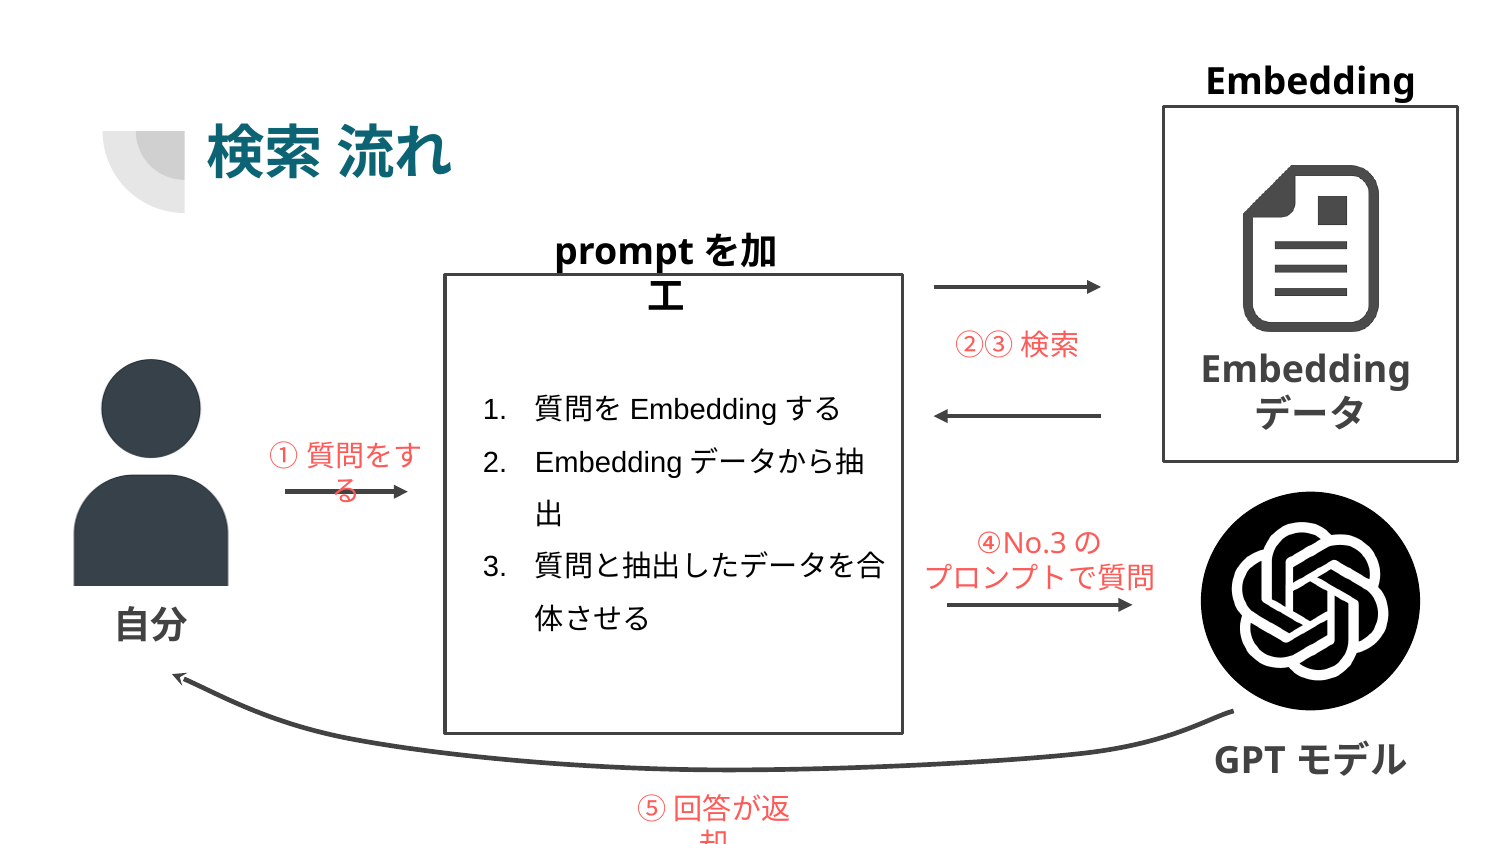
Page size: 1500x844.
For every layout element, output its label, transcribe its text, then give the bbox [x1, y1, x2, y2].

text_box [444, 211, 903, 734]
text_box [1166, 165, 1455, 407]
text_box ②③検索 [907, 311, 1149, 381]
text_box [37, 358, 265, 663]
text_box ④No.3の プロンプトで質問 [907, 509, 1161, 601]
text_box ⑤回答が返却 [608, 775, 820, 844]
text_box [1163, 412, 1458, 463]
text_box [1166, 491, 1455, 798]
text_box [171, 672, 1161, 771]
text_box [1163, 41, 1458, 168]
text_box ①質問をする [268, 421, 439, 491]
title 検索 流れ [191, 100, 1158, 212]
